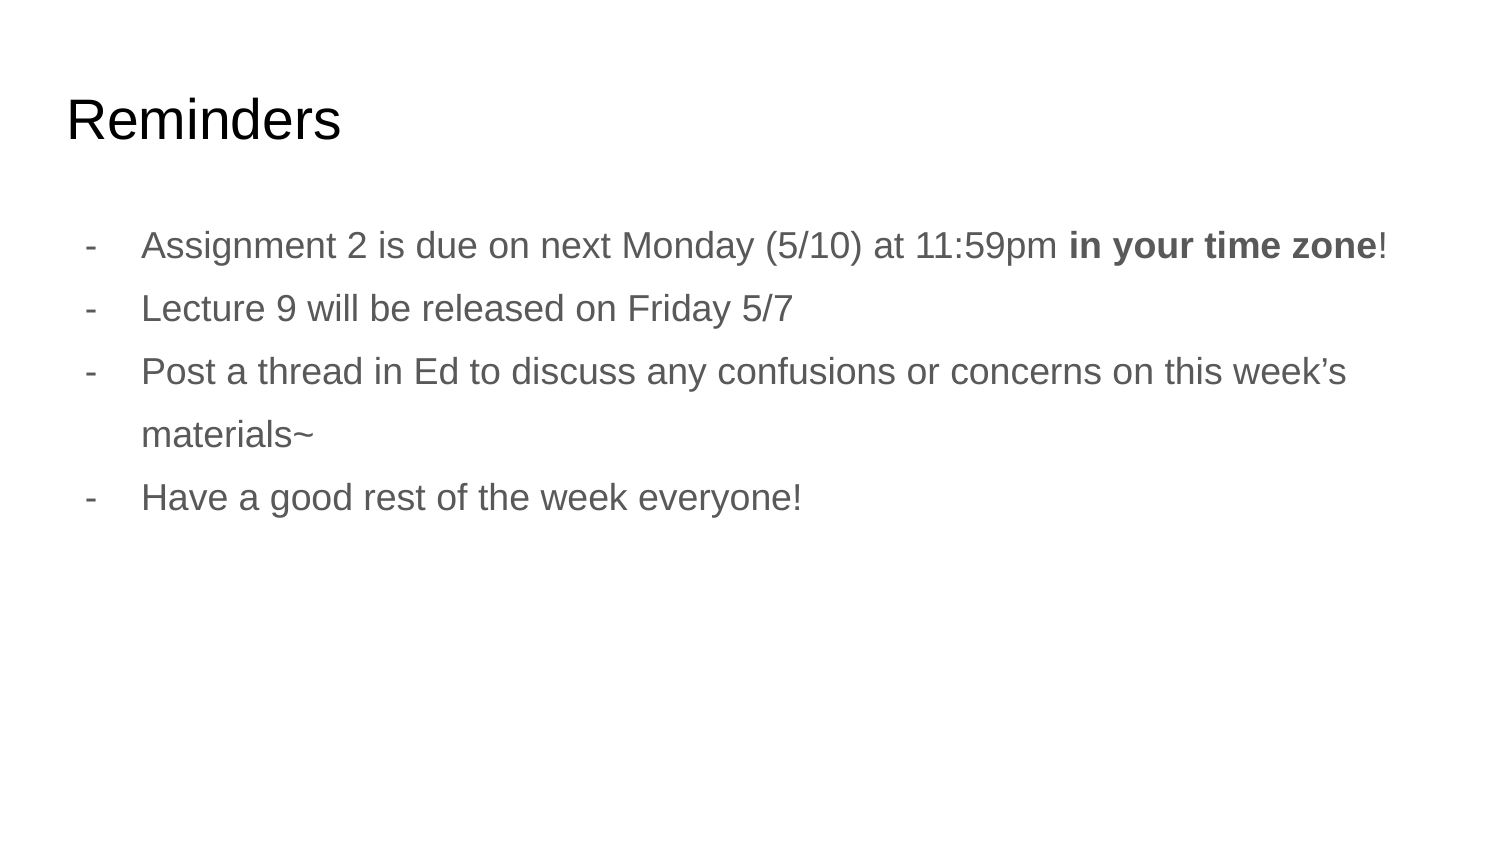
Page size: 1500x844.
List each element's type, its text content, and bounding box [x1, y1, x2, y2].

list Assignment 2 is due on next Monday (5/10) at 11:59pm in your time zone! Lecture 9 will be released on Friday 5/7 Post a thread in Ed to discuss any confusions or concerns on this week’s materials~ Have a good rest of the week everyone! [51, 189, 1449, 750]
title Reminders [51, 72, 1449, 167]
